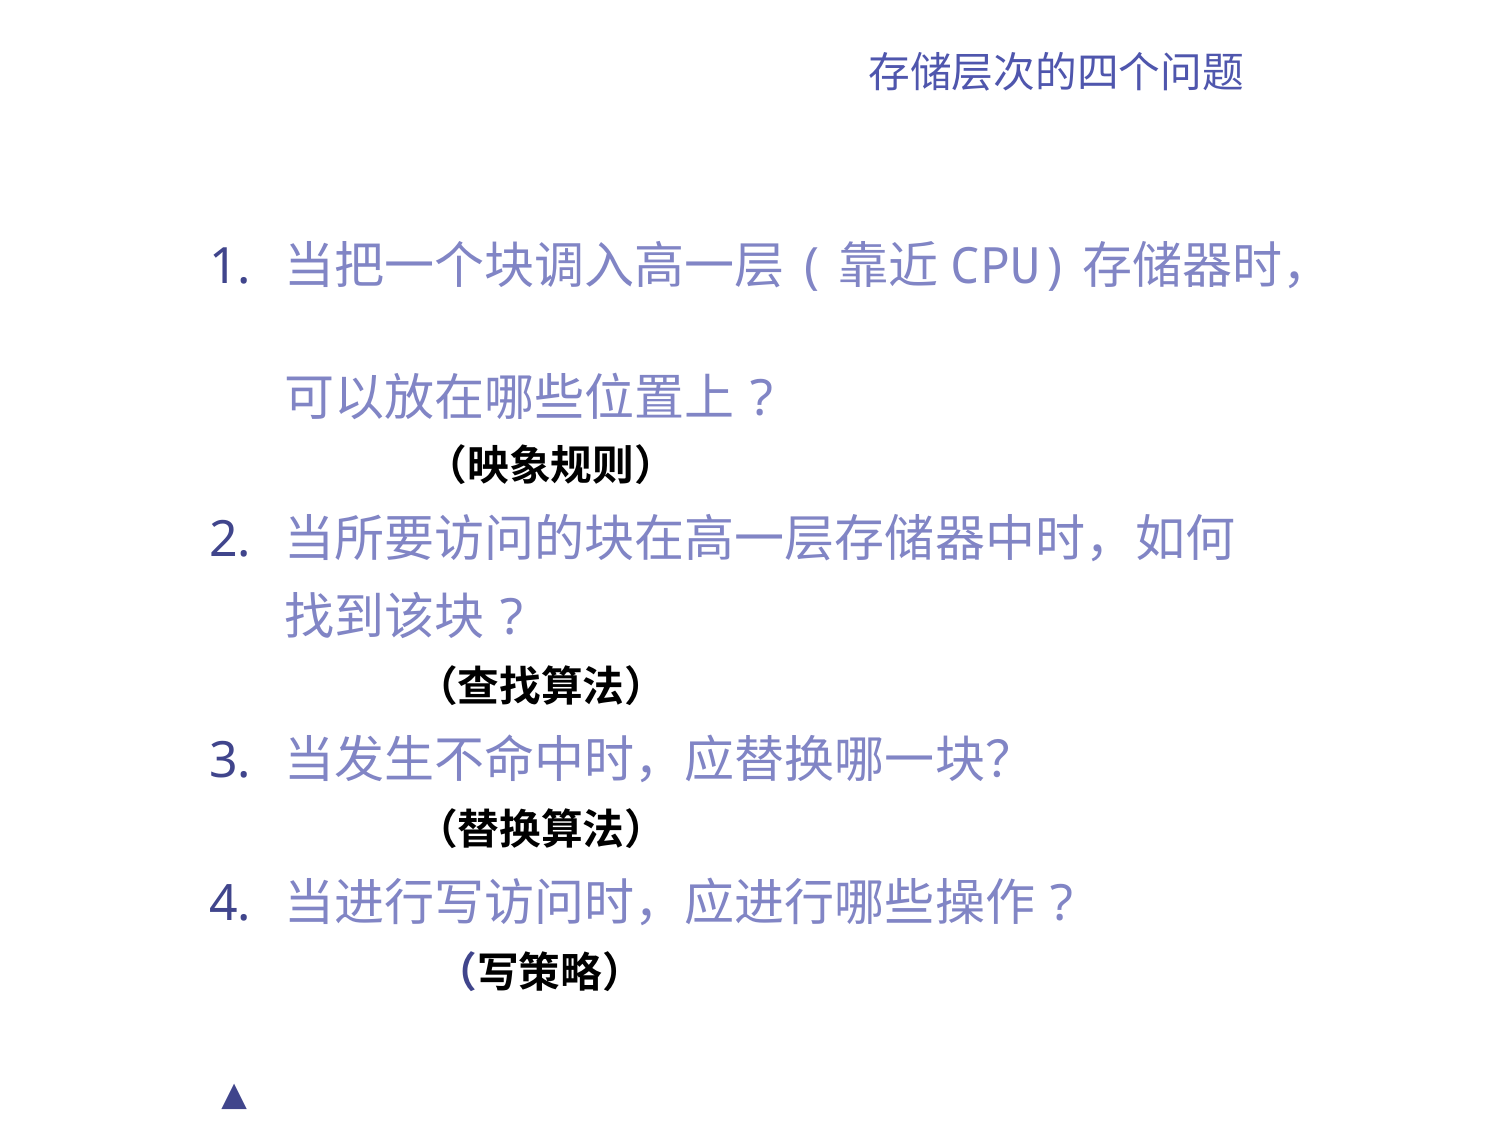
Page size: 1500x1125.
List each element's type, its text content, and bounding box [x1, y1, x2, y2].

title 存储层次的四个问题 [637, 40, 1475, 104]
list 当把一个块调入高一层(靠近CPU)存储器时， 可以放在哪些位置上? （映象规则） 当所要访问的块在高一层存储器中时，如何 找到该块? （查找算法） 当发生不命中时，应替换哪一块？ （替换算法） 当进行写访问时，应进行哪些操作? （写策略） [194, 220, 1317, 953]
